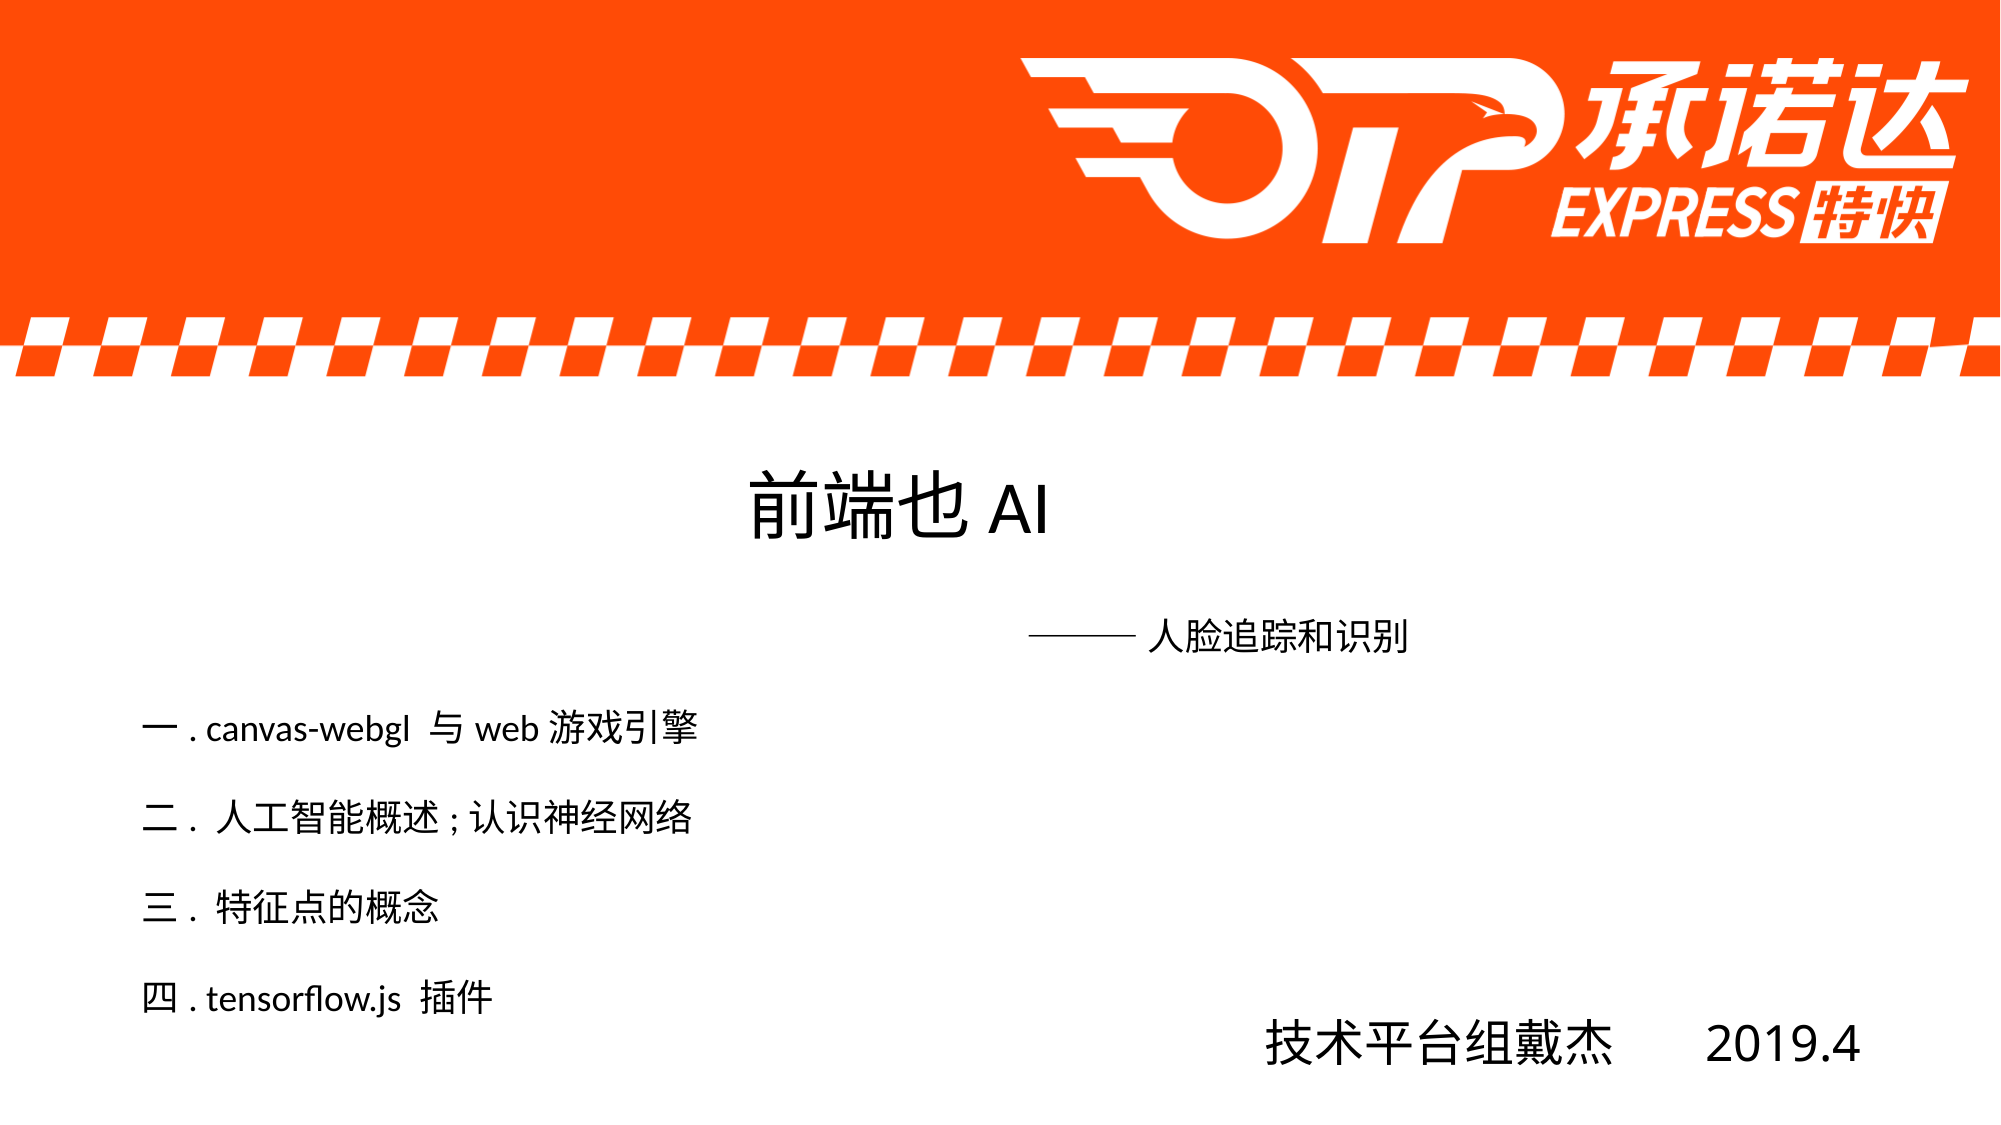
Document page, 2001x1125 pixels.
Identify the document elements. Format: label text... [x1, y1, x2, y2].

text_box ———人脸追踪和识别 [1011, 605, 1909, 666]
text_box 技术平台组戴杰 2019.4 [1206, 1003, 1920, 1079]
text_box 前端也AI [294, 450, 1503, 556]
picture [0, 0, 2001, 1125]
text_box 一. canvas-webgl 与web游戏引擎 二. 人工智能概述;认识神经网络 三. 特征点的概念 四. tensorflow.js 插件 [127, 696, 1126, 1026]
